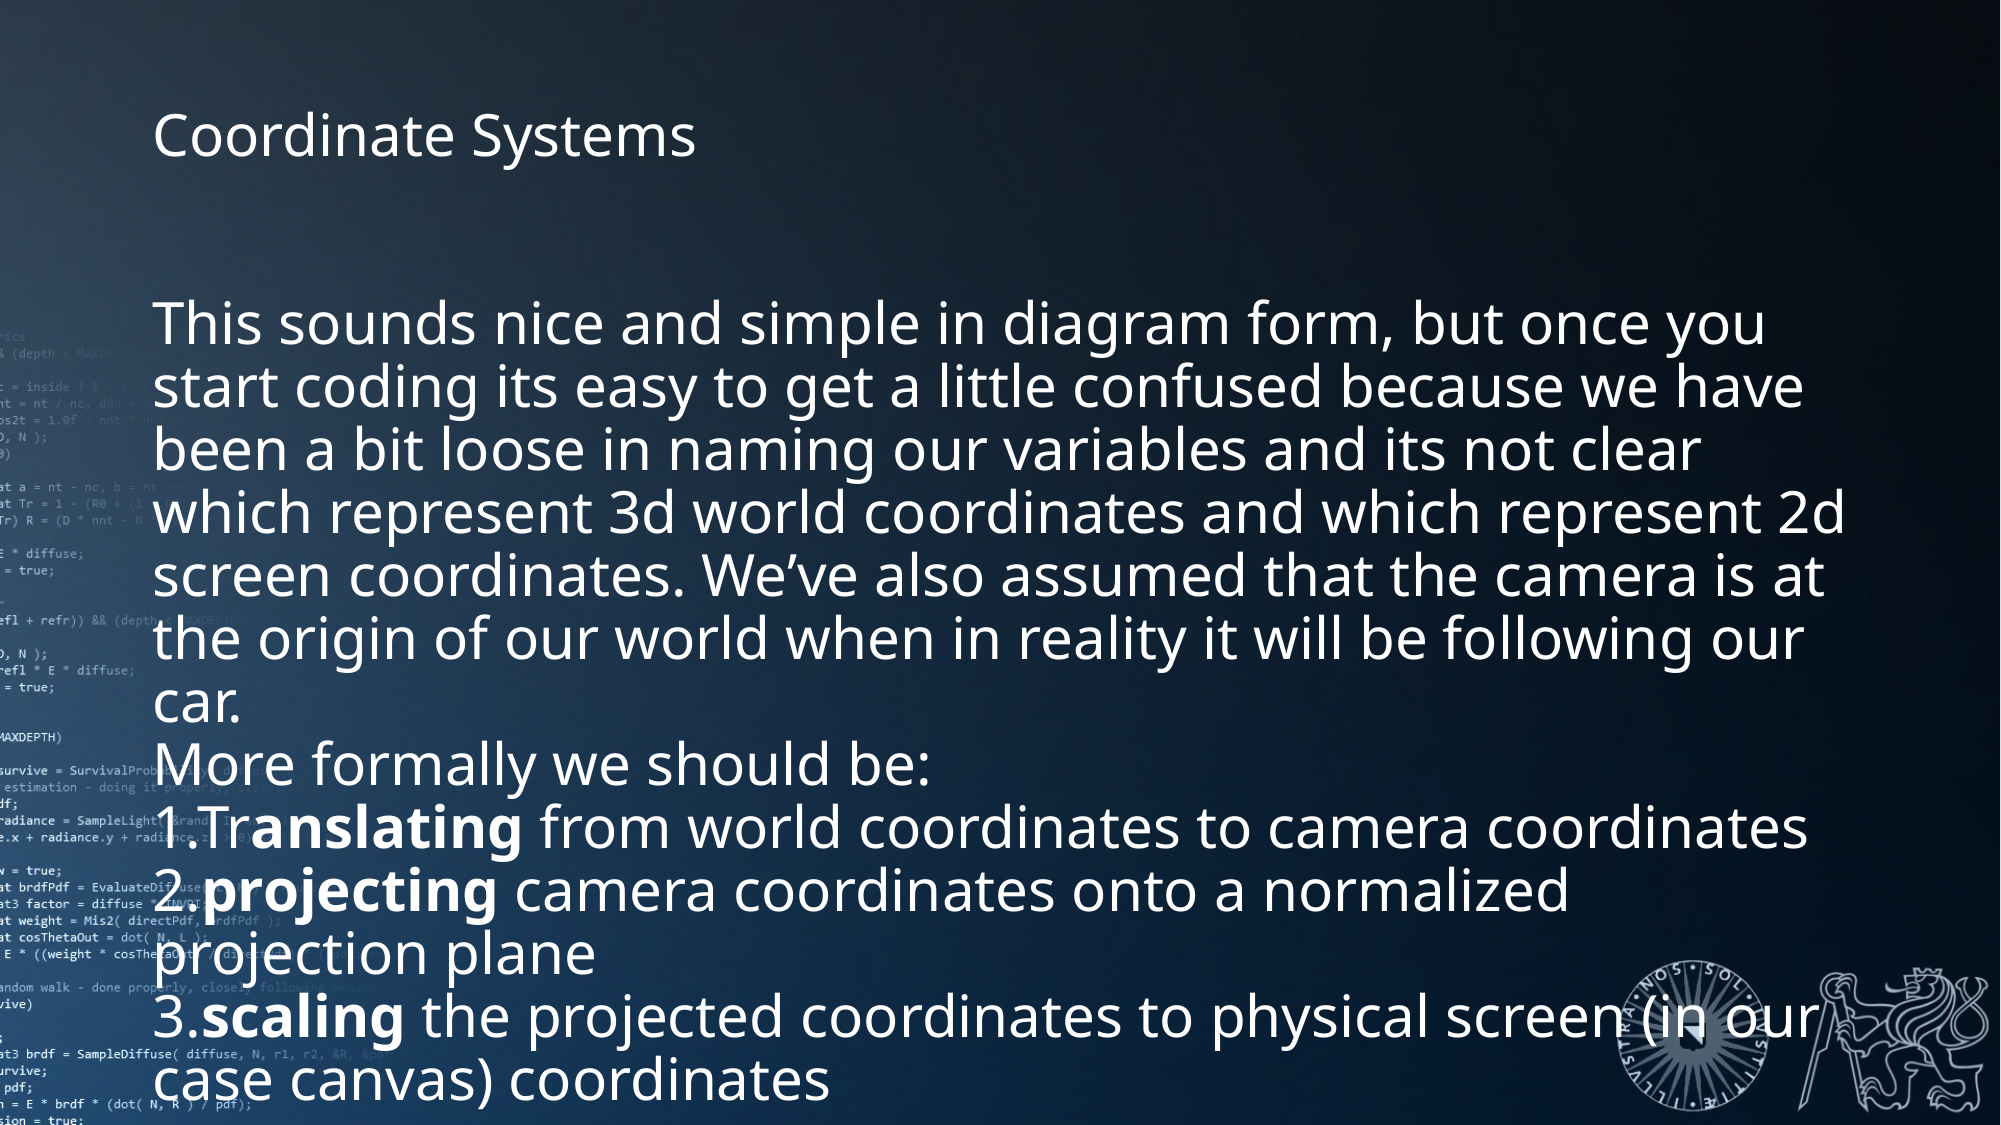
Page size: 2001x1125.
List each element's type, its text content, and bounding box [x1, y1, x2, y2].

title Coordinate Systems This sounds nice and simple in diagram form, but once you start coding its easy to get a little confused because we have been a bit loose in naming our variables and its not clear which represent 3d world coordinates and which represent 2d screen coordinates. We’ve also assumed that the camera is at the origin of our world when in reality it will be following our car. More formally we should be: 1.Translating from world coordinates to camera coordinates 2.projecting camera coordinates onto a normalized projection plane 3.scaling the projected coordinates to physical screen (in our case canvas) coordinates [137, 59, 1863, 278]
picture [0, 0, 2001, 1125]
